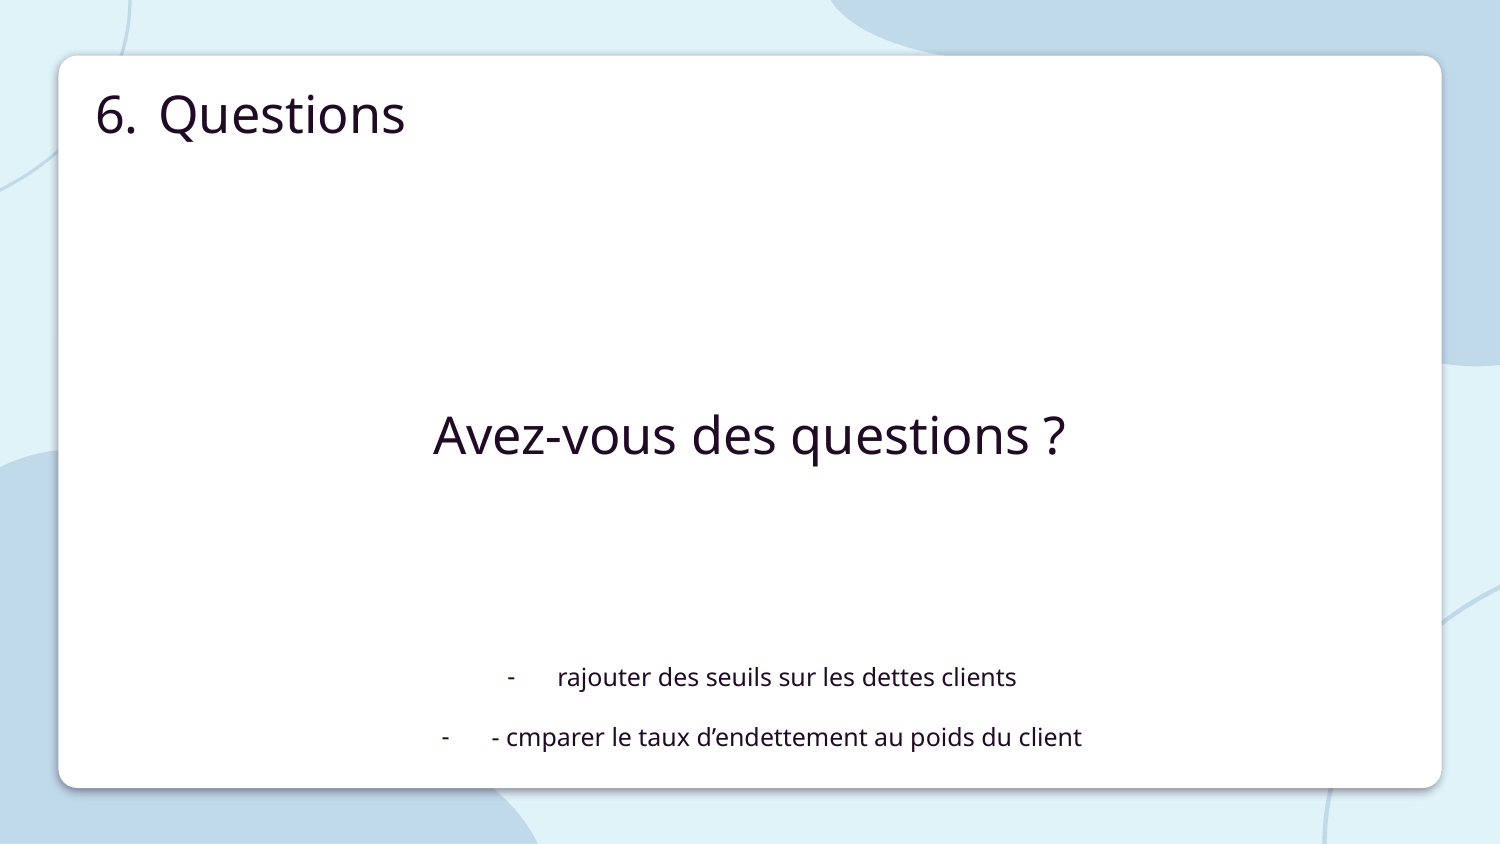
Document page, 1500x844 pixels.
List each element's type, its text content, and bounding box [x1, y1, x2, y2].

list Avez-vous des questions ? rajouter des seuils sur les dettes clients - cmparer le taux d’endettement au poids du client [92, 324, 1407, 458]
title Questions [68, 56, 1441, 181]
